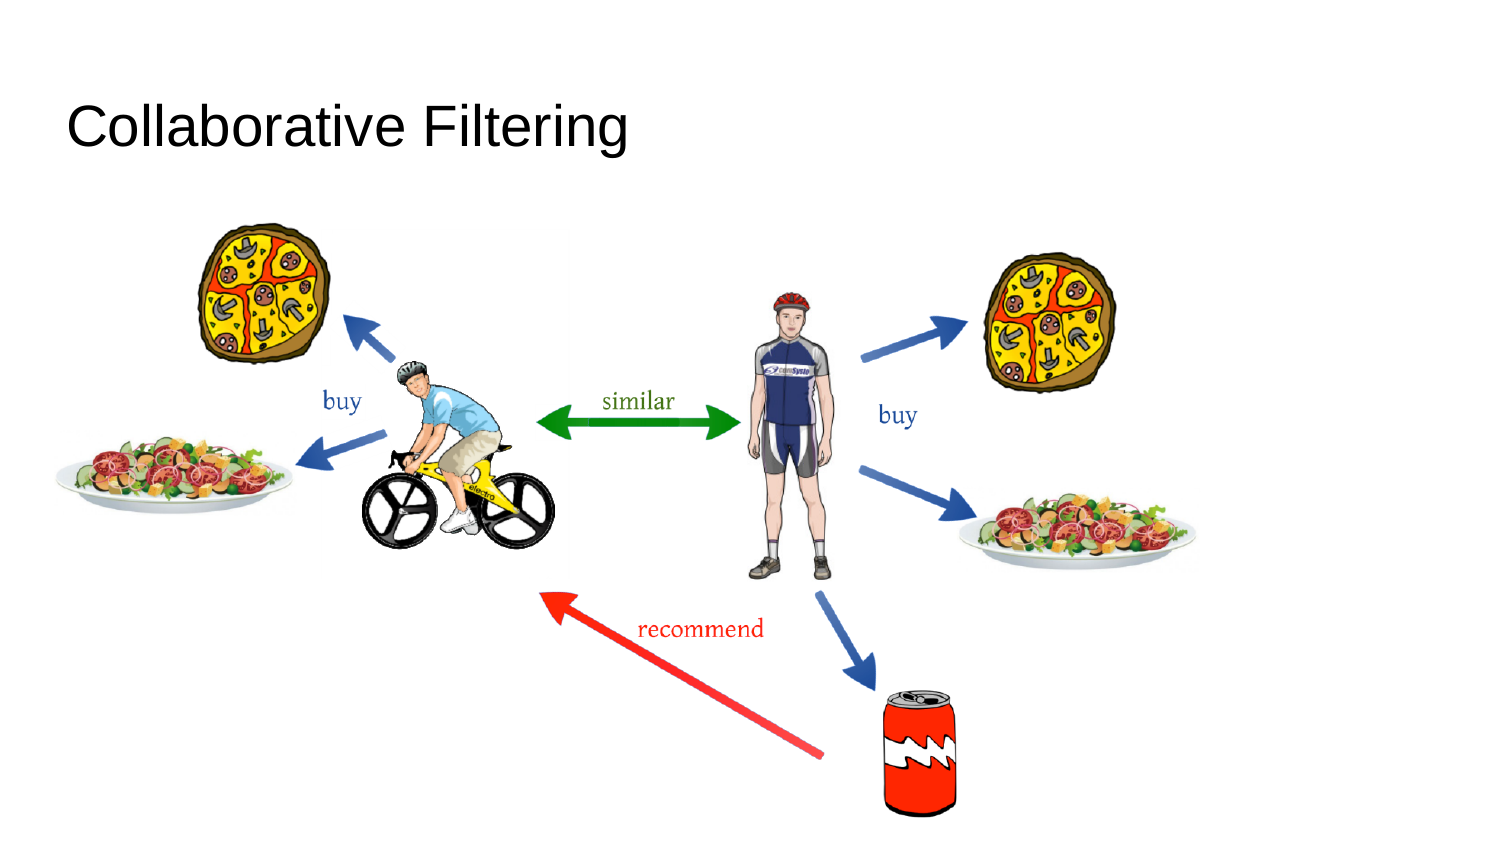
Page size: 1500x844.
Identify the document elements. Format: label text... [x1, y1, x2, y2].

title Collaborative Filtering [51, 72, 1449, 167]
picture [50, 188, 1210, 825]
